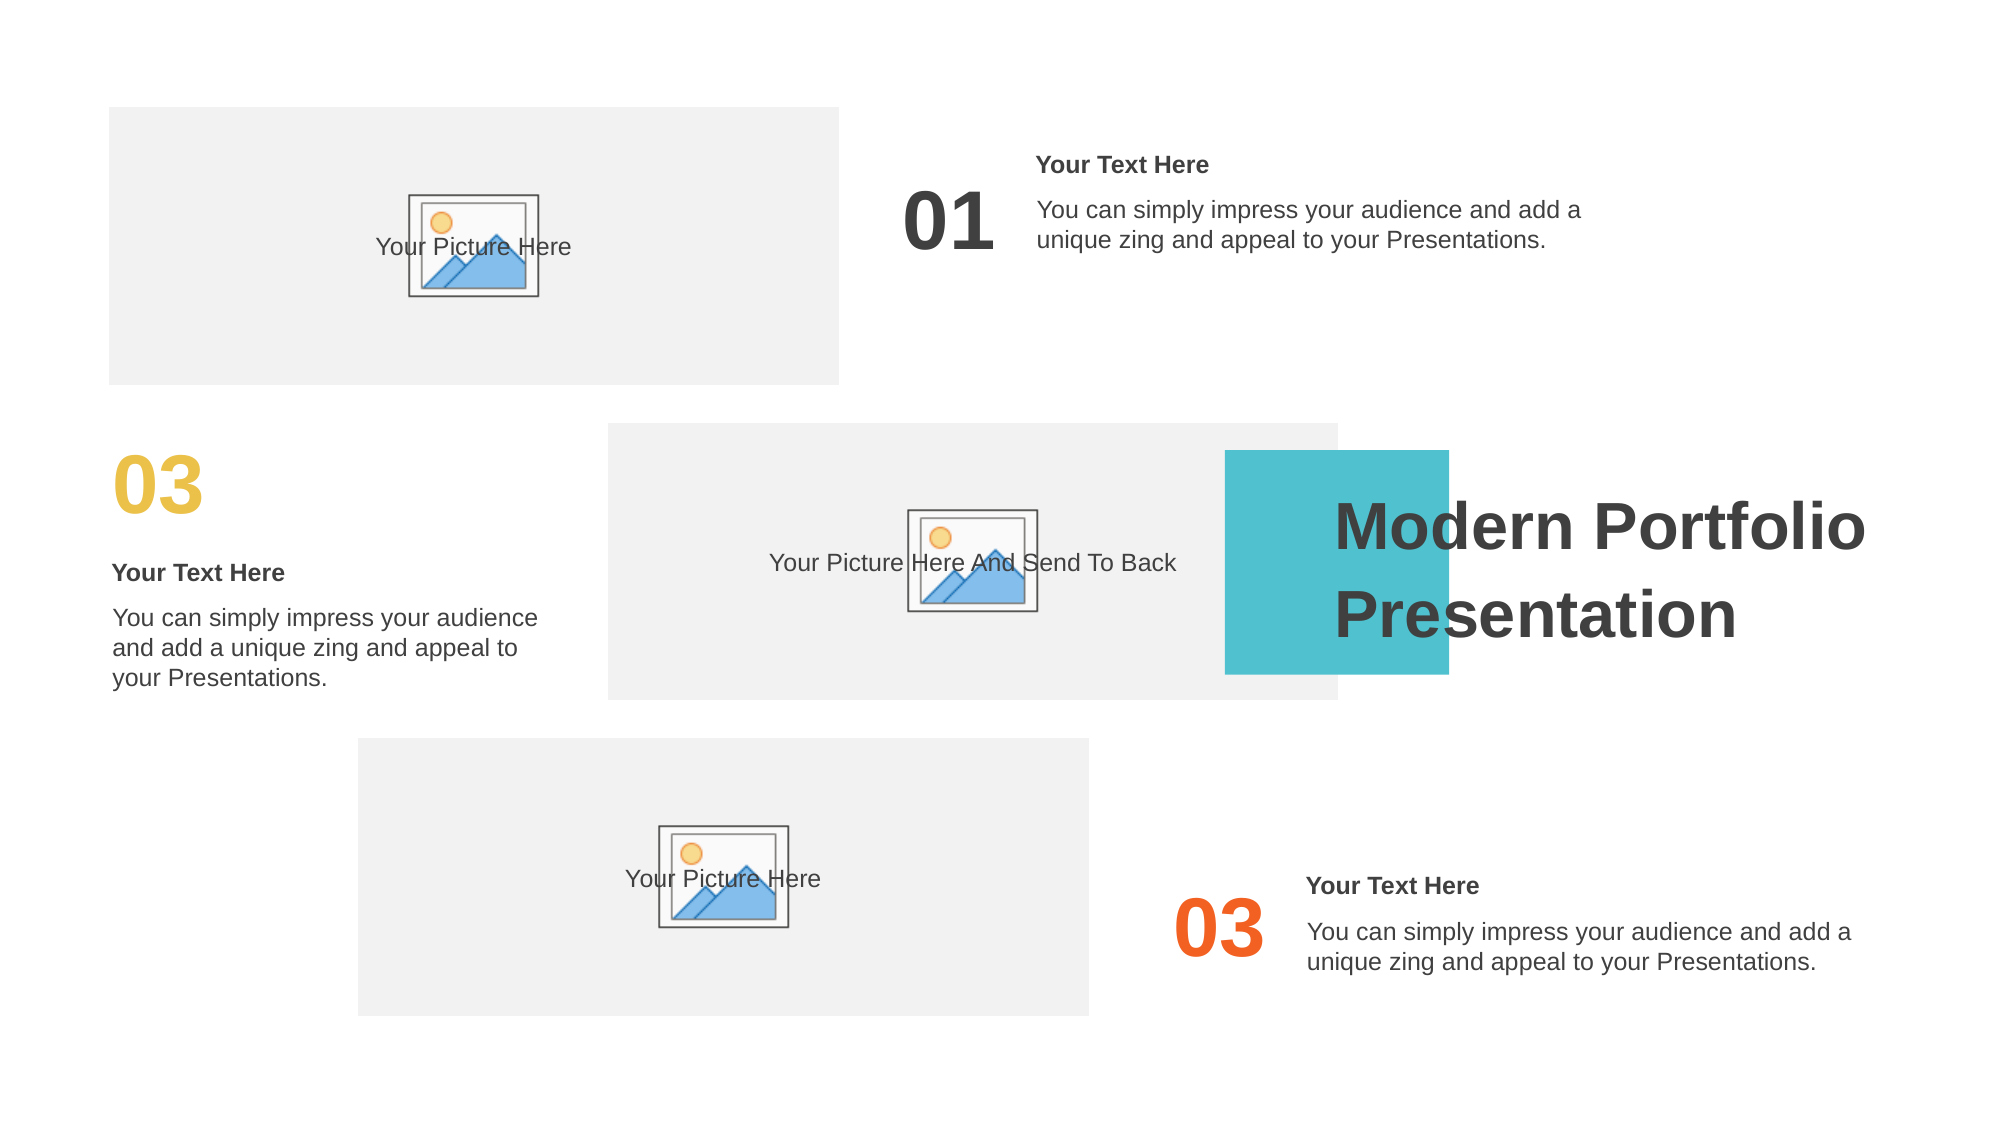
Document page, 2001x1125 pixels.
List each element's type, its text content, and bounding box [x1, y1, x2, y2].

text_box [1290, 862, 1889, 984]
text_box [1020, 140, 1619, 263]
text_box [1339, 662, 1450, 676]
text_box Modern Portfolio Presentation [1339, 463, 1925, 662]
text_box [96, 548, 589, 701]
text_box 01 [887, 158, 1012, 274]
picture [607, 422, 1339, 701]
text_box 03 [96, 422, 221, 538]
picture [358, 738, 1089, 1016]
text_box 03 [1157, 865, 1282, 980]
picture [108, 107, 840, 385]
text_box [1339, 449, 1450, 463]
